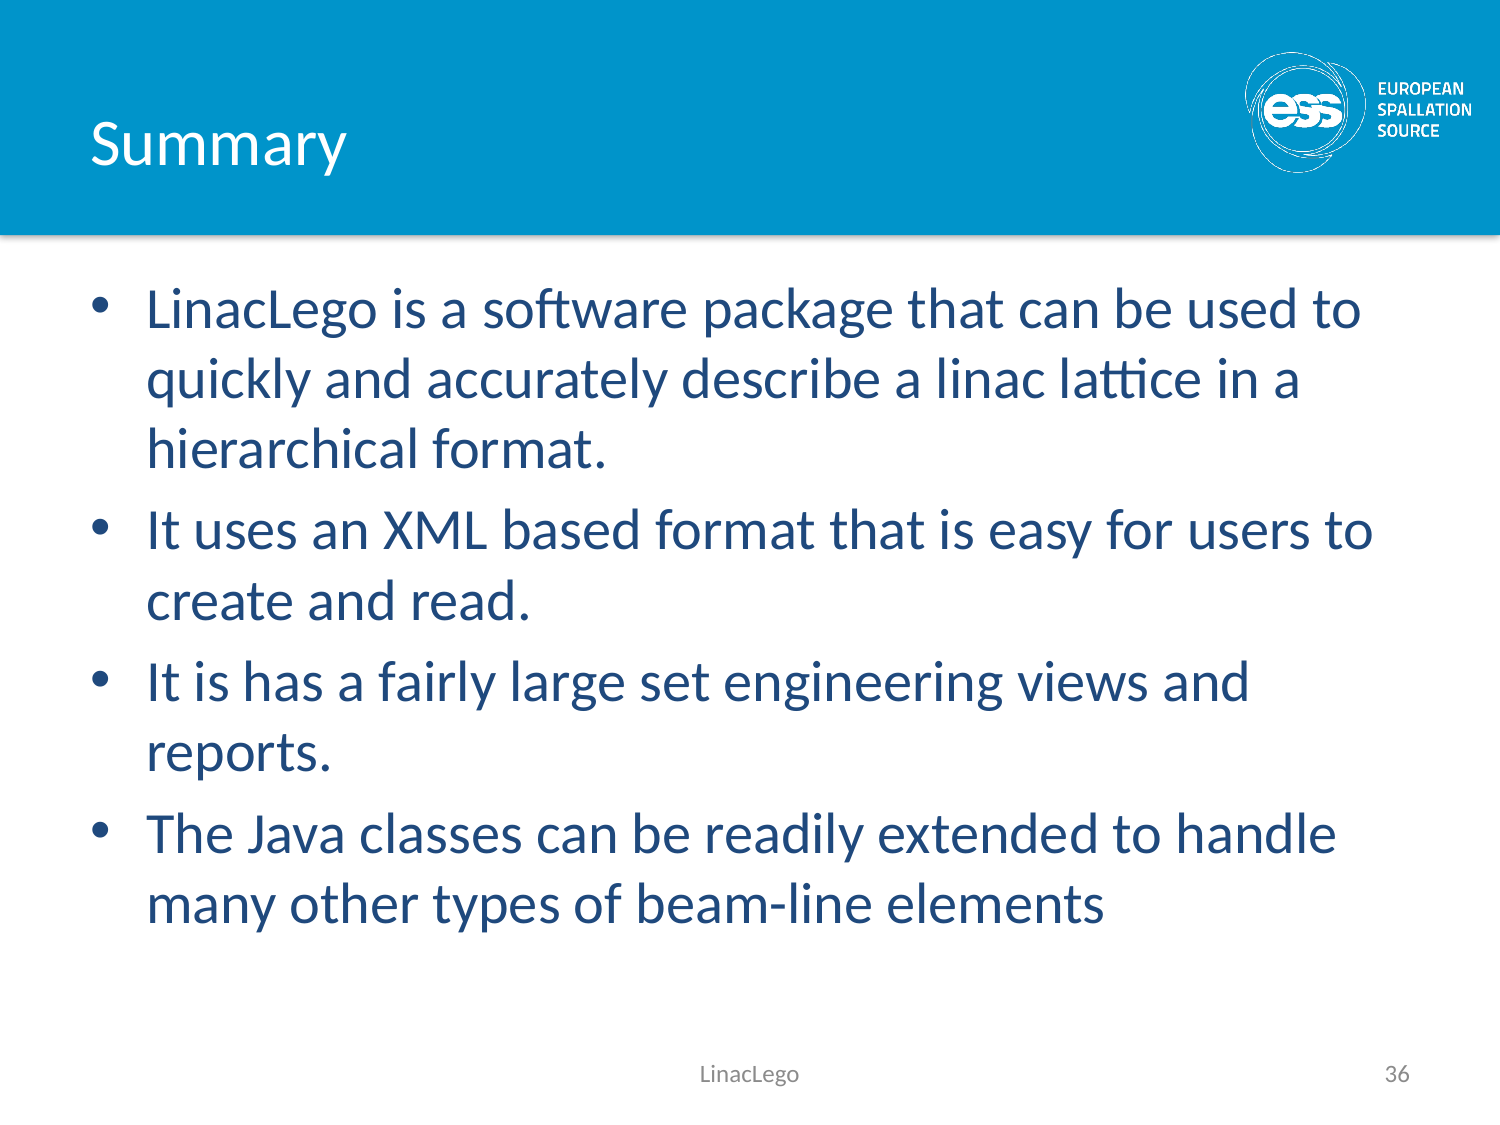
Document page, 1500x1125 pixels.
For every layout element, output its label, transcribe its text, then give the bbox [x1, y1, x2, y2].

picture [1454, 83, 1458, 94]
picture [1422, 125, 1428, 134]
picture [1418, 104, 1423, 115]
picture [1443, 86, 1450, 93]
picture [1398, 109, 1406, 115]
picture [1379, 83, 1385, 94]
list LinacLego is a software package that can be used to quickly and accurately describe a linac lattice in a hierarchical format. It uses an XML based format that is easy for users to create and read. It is has a fairly large set engineering views and reports. The Java classes can be readily extended to handle many other types of beam-line elements [75, 262, 1425, 1005]
picture [1432, 125, 1438, 136]
picture [1423, 83, 1430, 94]
picture [1264, 94, 1342, 127]
picture [1436, 104, 1444, 115]
picture [1389, 104, 1393, 115]
picture [1409, 104, 1415, 115]
footer LinacLego [431, 1042, 1069, 1103]
picture [1400, 83, 1407, 94]
slide_number 36 [1074, 1042, 1425, 1103]
title Summary [75, 45, 1247, 233]
